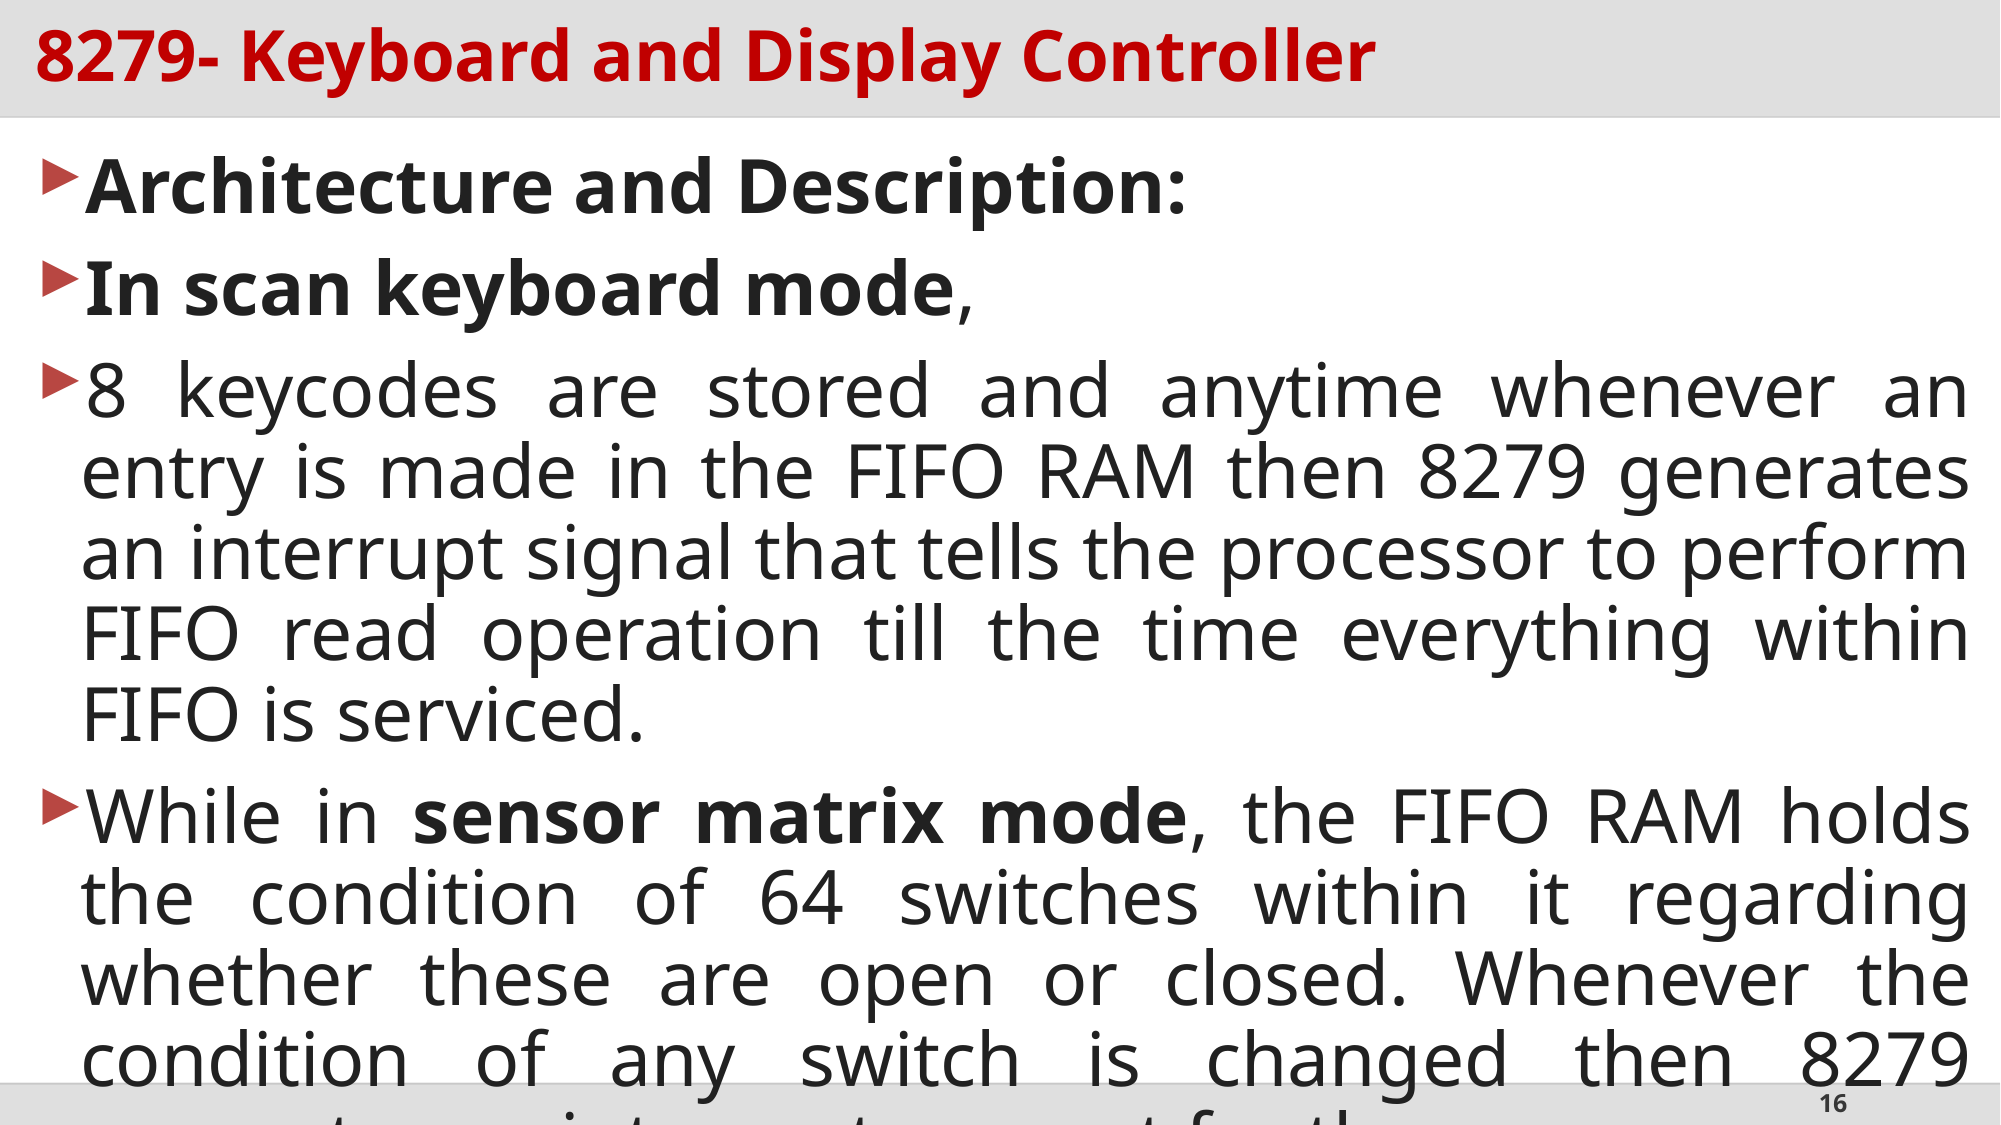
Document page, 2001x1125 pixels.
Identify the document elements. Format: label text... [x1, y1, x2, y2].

title 8279- Keyboard and Display Controller [0, 0, 2000, 117]
list Architecture and Description: In scan keyboard mode, 8 keycodes are stored and anytime whenever an entry is made in the FIFO RAM then 8279 generates an interrupt signal that tells the processor to perform FIFO read operation till the time everything within FIFO is serviced. While in sensor matrix mode, the FIFO RAM holds the condition of 64 switches within it regarding whether these are open or closed. Whenever the condition of any switch is changed then 8279 generates an interrupt request for the processor. [21, 141, 1988, 1063]
